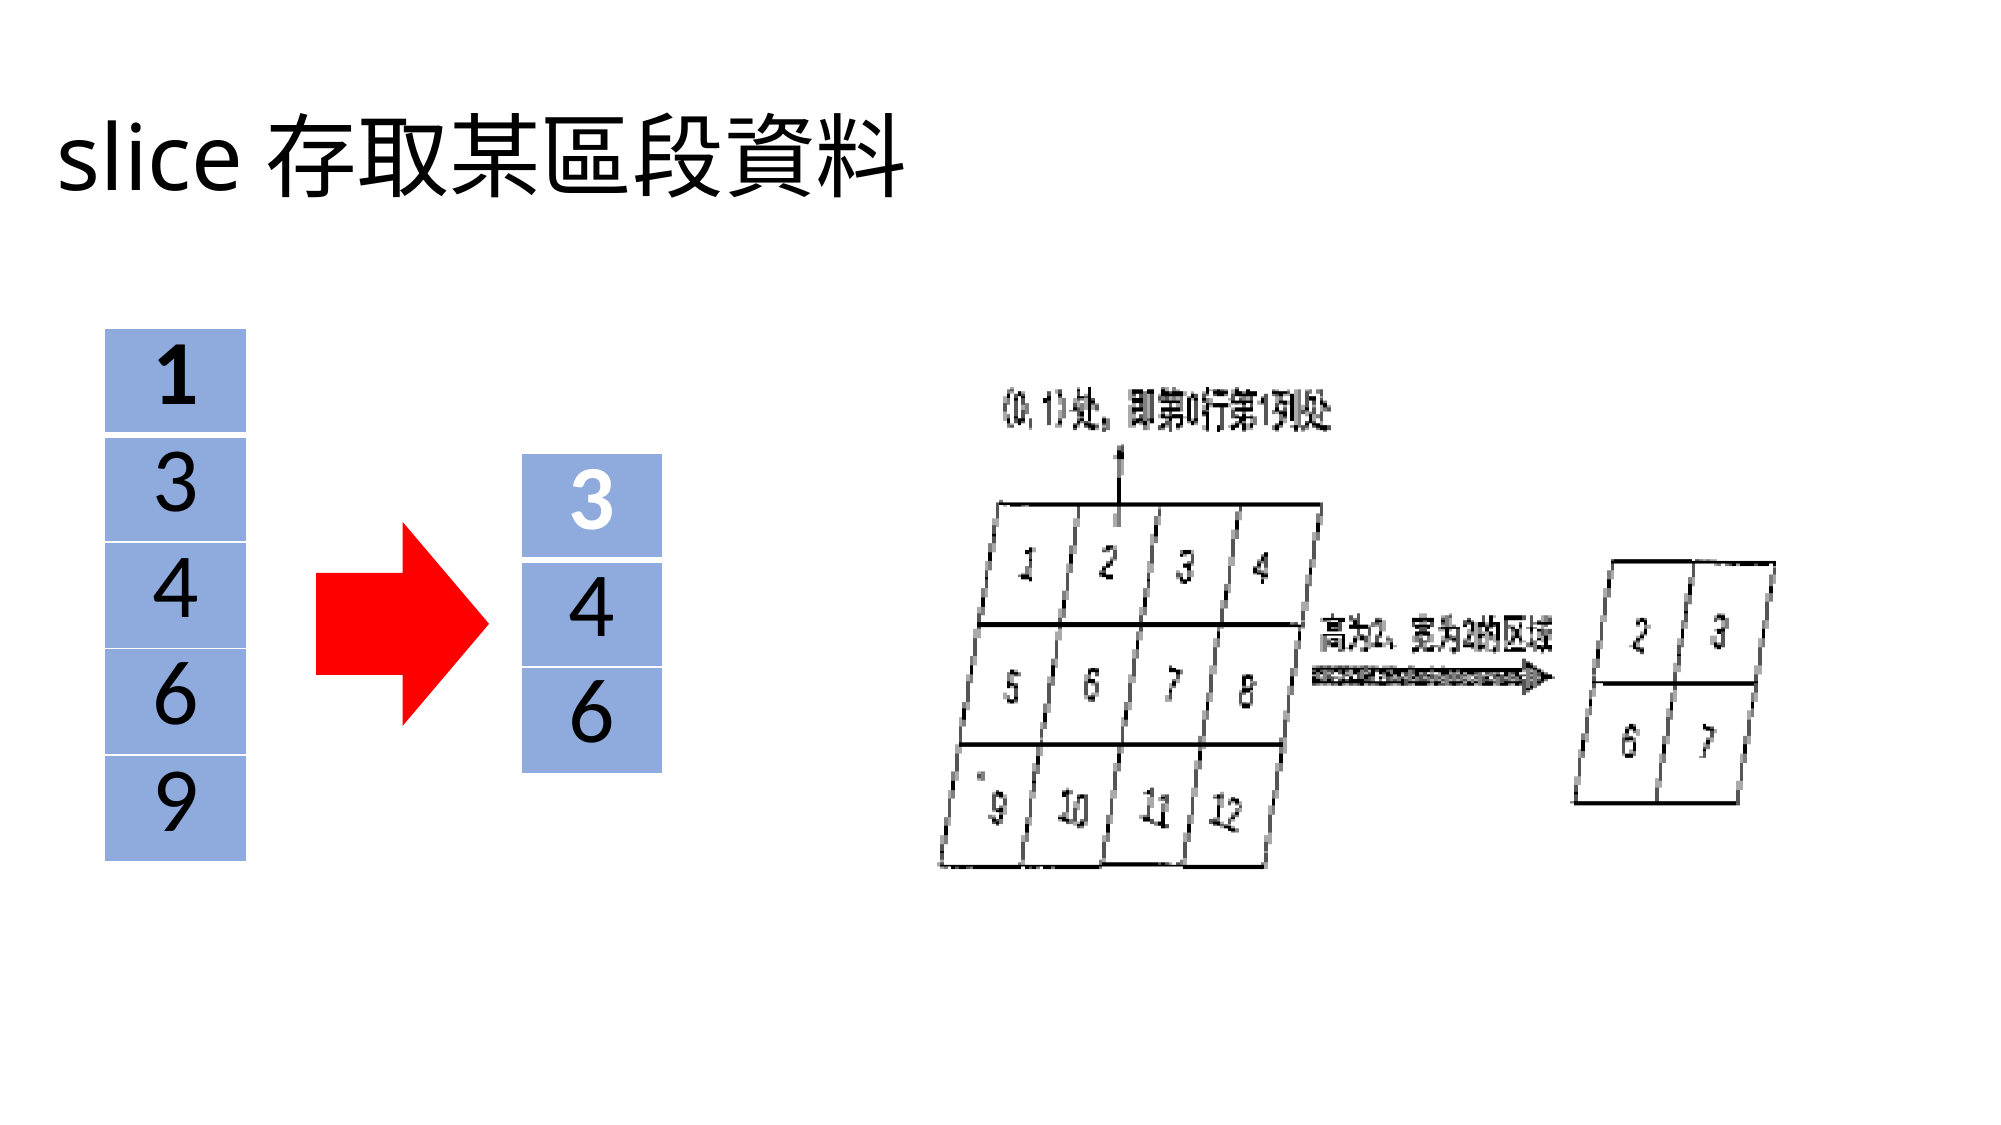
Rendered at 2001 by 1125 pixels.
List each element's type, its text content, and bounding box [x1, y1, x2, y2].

table_header 1 [105, 329, 246, 432]
picture [904, 349, 1795, 898]
table_cell 9 [105, 756, 246, 861]
table_cell 6 [105, 649, 246, 754]
table_header 3 [522, 454, 662, 557]
text_box [315, 518, 491, 729]
title slice存取某區段資料 [41, 51, 1767, 270]
table_cell 3 [105, 438, 246, 541]
table_cell 6 [522, 668, 662, 773]
table_cell 4 [105, 543, 246, 648]
table_cell 4 [522, 563, 662, 666]
